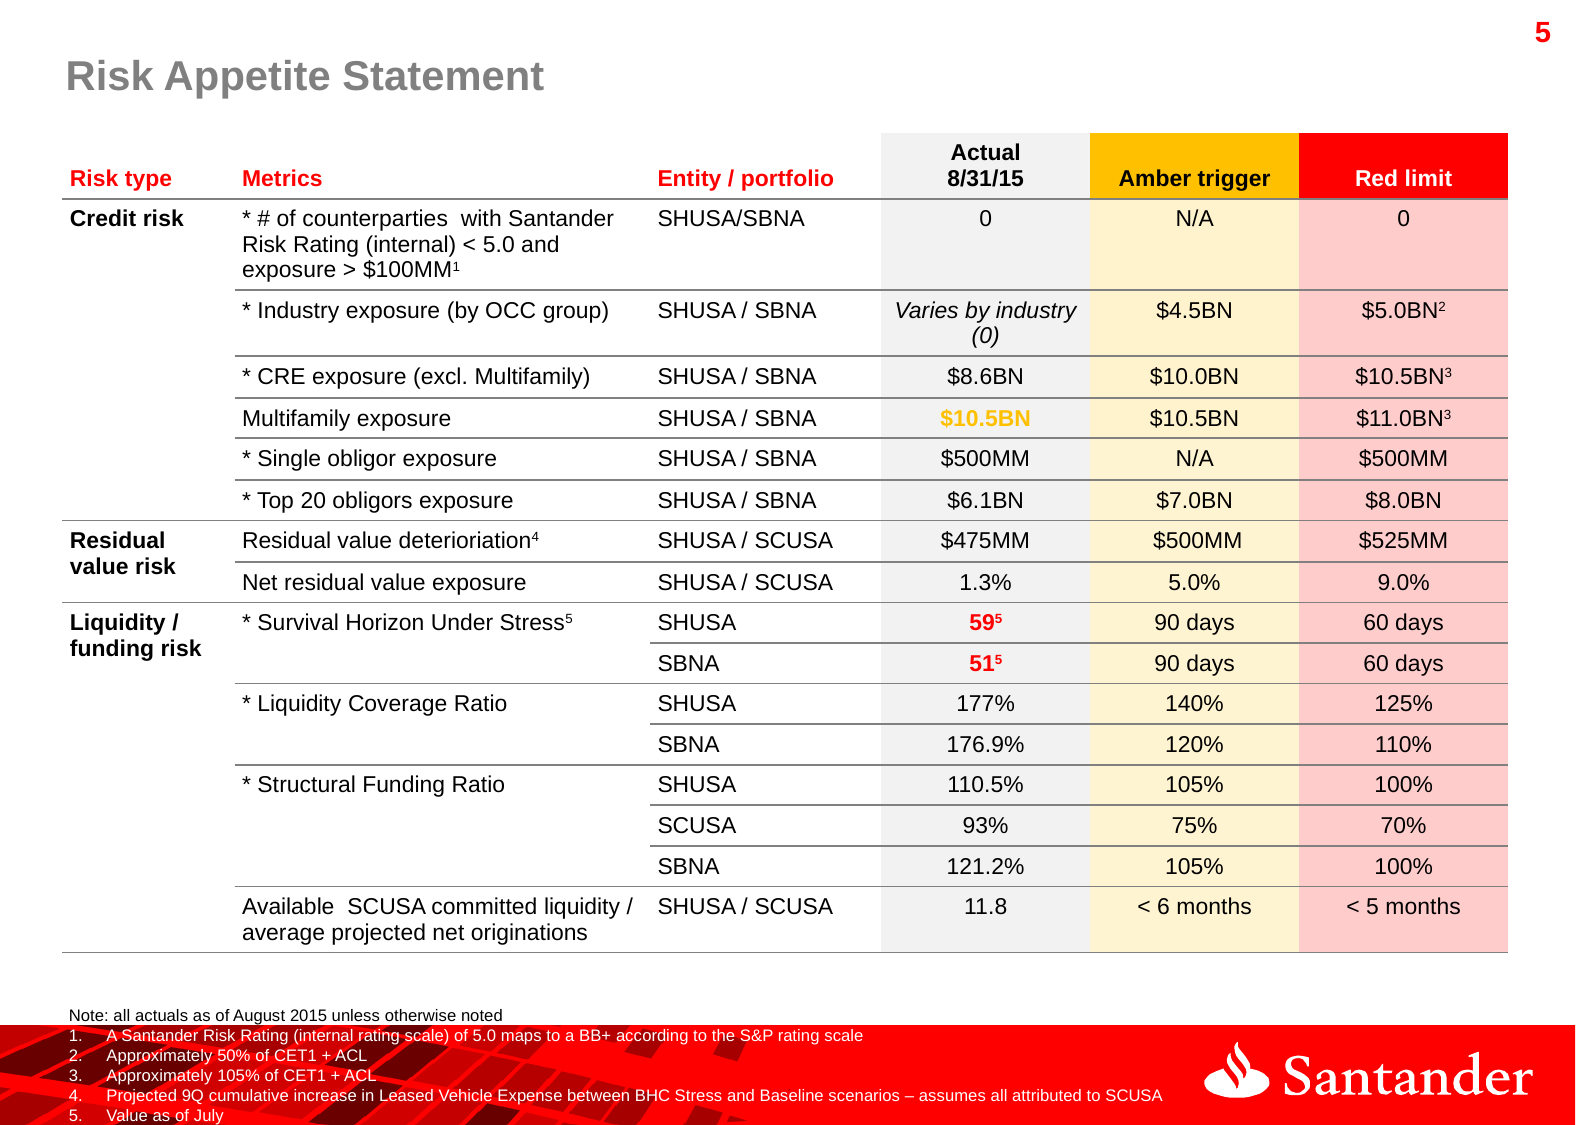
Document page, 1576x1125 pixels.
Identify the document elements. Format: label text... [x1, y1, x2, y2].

table_cell $4.5BN [1090, 291, 1299, 355]
table_cell SHUSA [650, 603, 881, 642]
table_cell 90 days [1090, 603, 1299, 642]
table_cell $500MM [1090, 521, 1299, 561]
title Risk Appetite Statement [65, 56, 1510, 177]
table_cell $500MM [1299, 439, 1508, 479]
table_cell SHUSA [650, 766, 881, 804]
table_cell Credit risk [62, 200, 235, 520]
table_cell 75% [1090, 806, 1299, 845]
table_cell $10.5BN3 [1299, 357, 1508, 397]
table_cell SHUSA/SBNA [650, 200, 881, 289]
table_cell SHUSA [650, 684, 881, 723]
table_cell $6.1BN [881, 481, 1090, 520]
table_cell 125% [1299, 684, 1508, 723]
table_cell SHUSA / SCUSA [650, 887, 881, 952]
table_cell * Industry exposure (by OCC group) [235, 291, 650, 355]
table_cell N/A [1090, 200, 1299, 289]
table_cell SHUSA / SBNA [650, 291, 881, 355]
table_cell 60 days [1299, 644, 1508, 683]
table_cell $11.0BN3 [1299, 399, 1508, 437]
table_cell < 6 months [1090, 887, 1299, 952]
table_cell SHUSA / SBNA [650, 357, 881, 397]
table_cell 93% [881, 806, 1090, 845]
table_cell 140% [1090, 684, 1299, 723]
table_cell $525MM [1299, 521, 1508, 561]
table_cell SHUSA / SBNA [650, 399, 881, 437]
table_cell 70% [1299, 806, 1508, 845]
table_header Entity / portfolio [650, 133, 881, 198]
table_cell $475MM [881, 521, 1090, 561]
table_cell Multifamily exposure [235, 399, 650, 437]
table_cell 100% [1299, 766, 1508, 804]
text_box Note: all actuals as of August 2015 unless otherwise noted A Santander Risk Rating (internal rating scale) of 5.0 maps to a BB+ according to the S&P rating scale Approximately 50% of CET1 + ACL Approximately 105% of CET1 + ACL Projected 9Q cumulative increase in Leased Vehicle Expense between BHC Stress and Baseline scenarios – assumes all attributed to SCUSA Value as of July [69, 1005, 1187, 1125]
picture [0, 1025, 69, 1125]
table_cell Residual value risk [62, 521, 235, 602]
table_cell * Structural Funding Ratio [235, 766, 650, 886]
table_cell SHUSA / SCUSA [650, 521, 881, 561]
table_cell 5.0% [1090, 563, 1299, 602]
table_cell 110% [1299, 725, 1508, 764]
table_cell 100% [1299, 847, 1508, 886]
table_cell 105% [1090, 847, 1299, 886]
table_header Actual 8/31/15 [881, 133, 1090, 198]
table_header Red limit [1299, 133, 1508, 198]
table_cell 595 [881, 603, 1090, 642]
table_cell $10.0BN [1090, 357, 1299, 397]
table_cell N/A [1090, 439, 1299, 479]
table_cell 110.5% [881, 766, 1090, 804]
table_cell Residual value deterioriation4 [235, 521, 650, 561]
table_header Amber trigger [1090, 133, 1299, 198]
table_cell $5.0BN2 [1299, 291, 1508, 355]
table_cell Liquidity / funding risk [62, 603, 235, 952]
table_cell * # of counterparties with Santander Risk Rating (internal) < 5.0 and exposure > $100MM1 [235, 200, 650, 289]
table_cell Net residual value exposure [235, 563, 650, 602]
table_cell SCUSA [650, 806, 881, 845]
table_cell 121.2% [881, 847, 1090, 886]
table_cell 176.9% [881, 725, 1090, 764]
table_cell < 5 months [1299, 887, 1508, 952]
table_cell $10.5BN [881, 399, 1090, 437]
table_cell $8.6BN [881, 357, 1090, 397]
table_cell $8.0BN [1299, 481, 1508, 520]
table_cell 60 days [1299, 603, 1508, 642]
table_cell SHUSA / SBNA [650, 439, 881, 479]
table_cell 120% [1090, 725, 1299, 764]
table_header Metrics [235, 133, 650, 198]
table_header Risk type [62, 133, 235, 198]
table_cell SHUSA / SBNA [650, 481, 881, 520]
table_cell SBNA [650, 847, 881, 886]
table_cell * Single obligor exposure [235, 439, 650, 479]
table_cell 11.8 [881, 887, 1090, 952]
table_cell * Survival Horizon Under Stress5 [235, 603, 650, 683]
table_cell 9.0% [1299, 563, 1508, 602]
table_cell 1.3% [881, 563, 1090, 602]
table_cell 515 [881, 644, 1090, 683]
table_cell 0 [1299, 200, 1508, 289]
table_cell * Liquidity Coverage Ratio [235, 684, 650, 764]
table_cell 90 days [1090, 644, 1299, 683]
table_cell * CRE exposure (excl. Multifamily) [235, 357, 650, 397]
table_cell * Top 20 obligors exposure [235, 481, 650, 520]
table_cell $10.5BN [1090, 399, 1299, 437]
table_cell $500MM [881, 439, 1090, 479]
table_cell SBNA [650, 644, 881, 683]
table_cell $7.0BN [1090, 481, 1299, 520]
table_cell SBNA [650, 725, 881, 764]
table_cell Available SCUSA committed liquidity / average projected net originations [235, 887, 650, 952]
table_cell 177% [881, 684, 1090, 723]
table_cell 105% [1090, 766, 1299, 804]
table_cell Varies by industry (0) [881, 291, 1090, 355]
table_cell SHUSA / SCUSA [650, 563, 881, 602]
picture [1187, 1025, 1576, 1125]
table_cell 0 [881, 200, 1090, 289]
